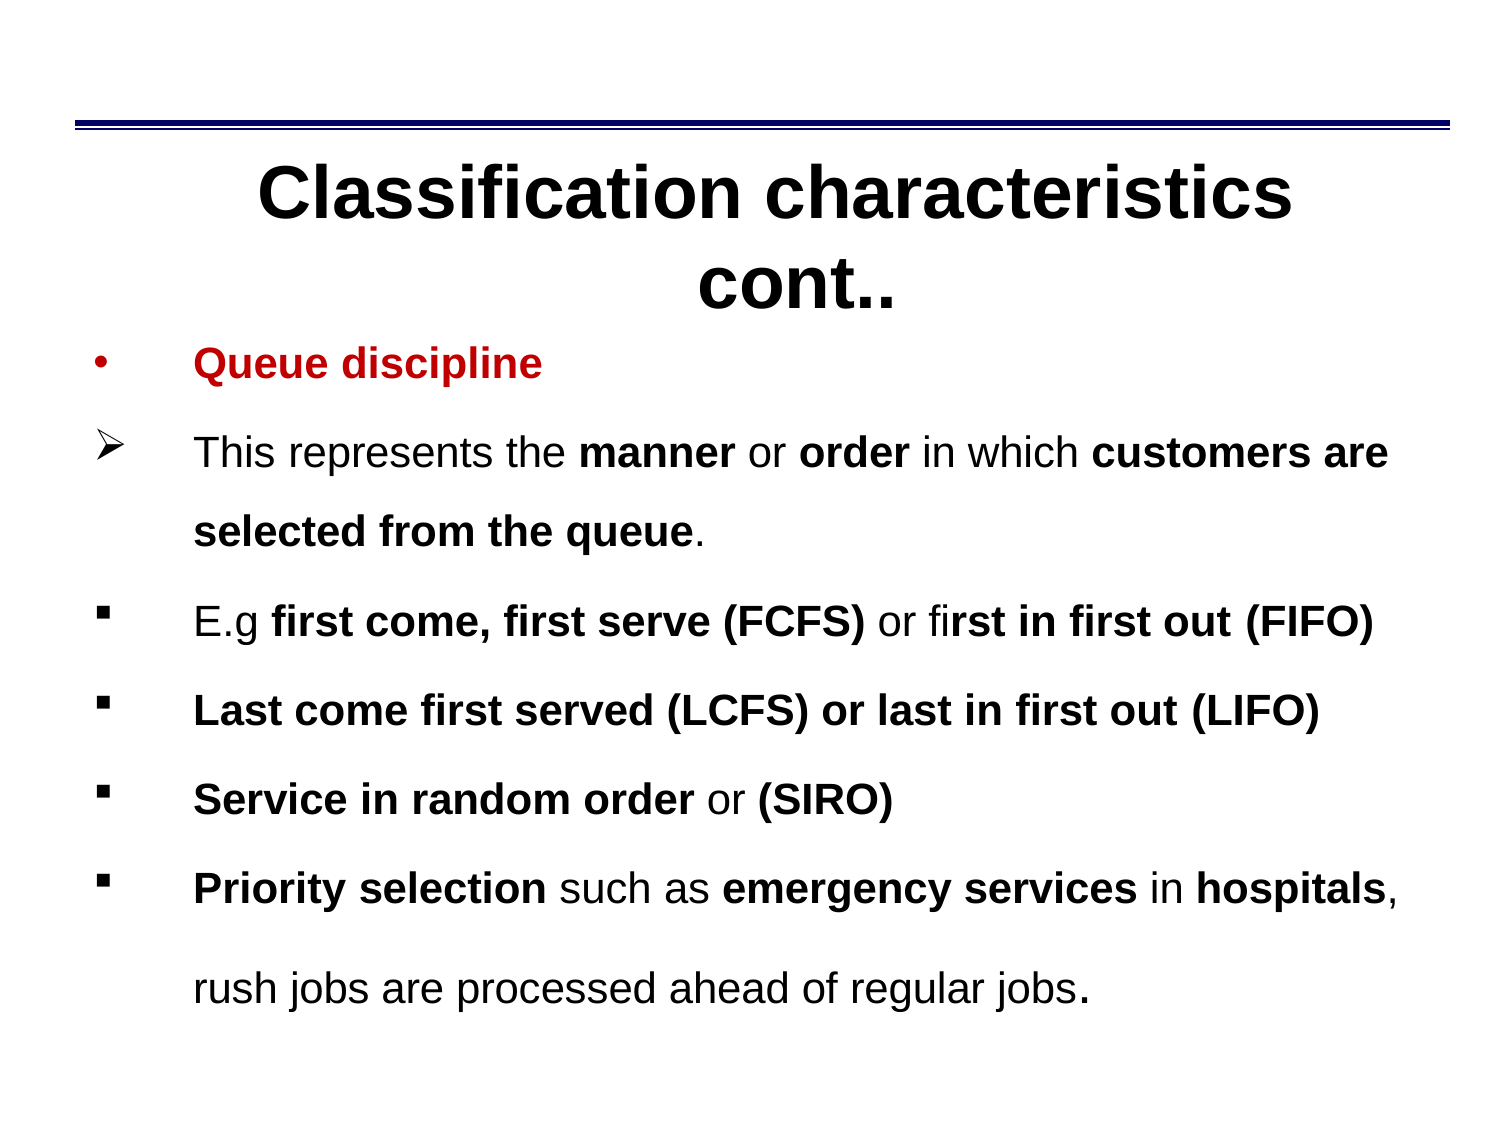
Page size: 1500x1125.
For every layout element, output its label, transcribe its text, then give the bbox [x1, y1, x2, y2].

text_box Queue discipline This represents the manner or order in which customers are selected from the queue. E.g first come, first serve (FCFS) or first in first out (FIFO) Last come first served (LCFS) or last in first out (LIFO) Service in random order or (SIRO) Priority selection such as emergency services in hospitals, rush jobs are processed ahead of regular jobs. [91, 332, 1417, 1015]
title Classification characteristics cont.. [255, 141, 1298, 332]
